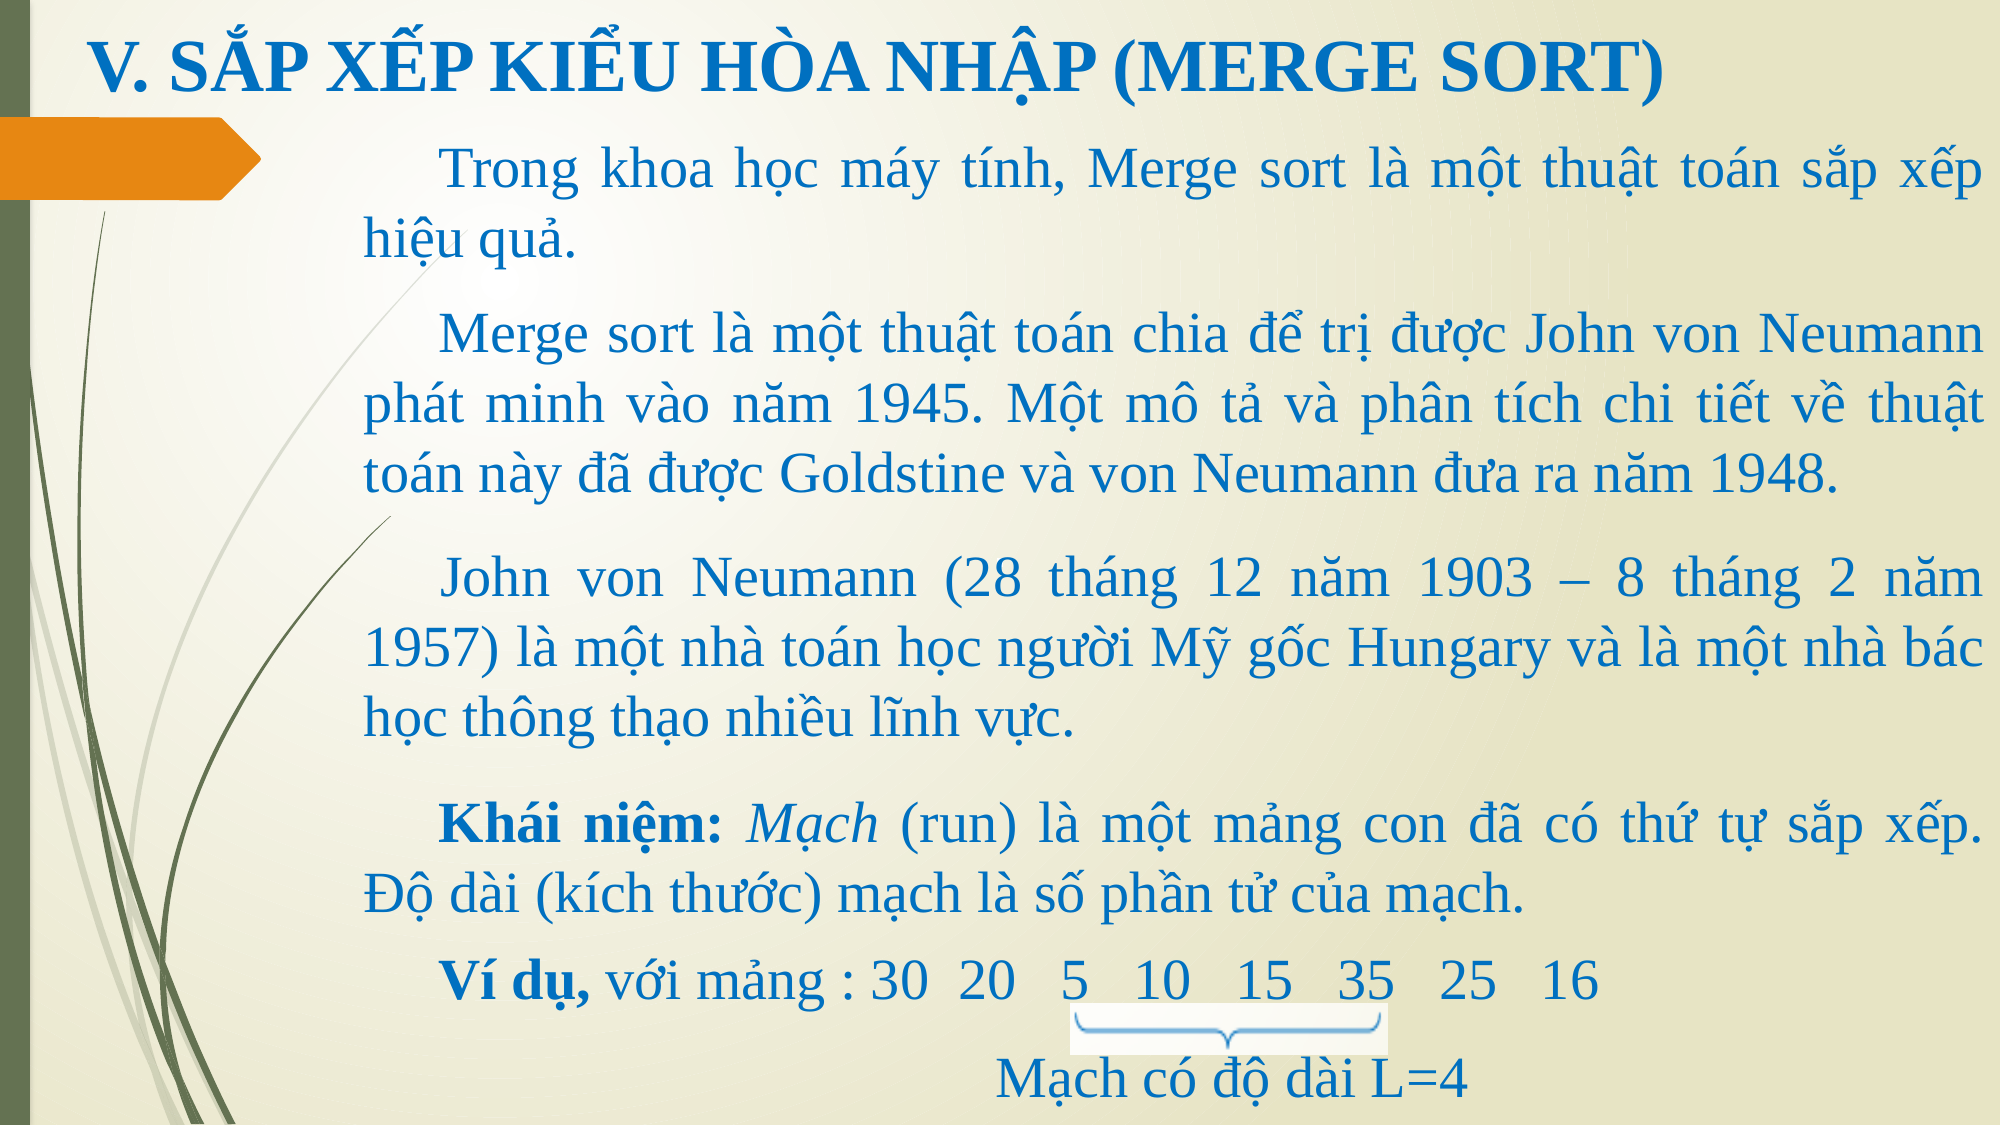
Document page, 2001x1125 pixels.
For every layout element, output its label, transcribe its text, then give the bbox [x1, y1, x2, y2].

text_box John von Neumann (28 tháng 12 năm 1903 – 8 tháng 2 năm 1957) là một nhà toán học người Mỹ gốc Hungary và là một nhà bác học thông thạo nhiều lĩnh vực. [349, 531, 2000, 756]
title V. SẮP XẾP KIỂU HÒA NHẬP (MERGE SORT) [71, 8, 1910, 116]
picture [997, 558, 1003, 567]
text_box Ví dụ, với mảng : 30 20 5 10 15 35 25 16 [349, 933, 1807, 1019]
text_box Merge sort là một thuật toán chia để trị được John von Neumann phát minh vào năm 1945. Một mô tả và phân tích chi tiết về thuật toán này đã được Goldstine và von Neumann đưa ra năm 1948. [349, 286, 2000, 512]
text_box Trong khoa học máy tính, Merge sort là một thuật toán sắp xếp hiệu quả. [349, 121, 2000, 277]
picture [1069, 1003, 1389, 1055]
text_box Khái niệm: Mạch (run) là một mảng con đã có thứ tự sắp xếp. Độ dài (kích thước) mạch là số phần tử của mạch. [349, 776, 2000, 932]
text_box Mạch có độ dài L=4 [935, 1031, 1530, 1116]
